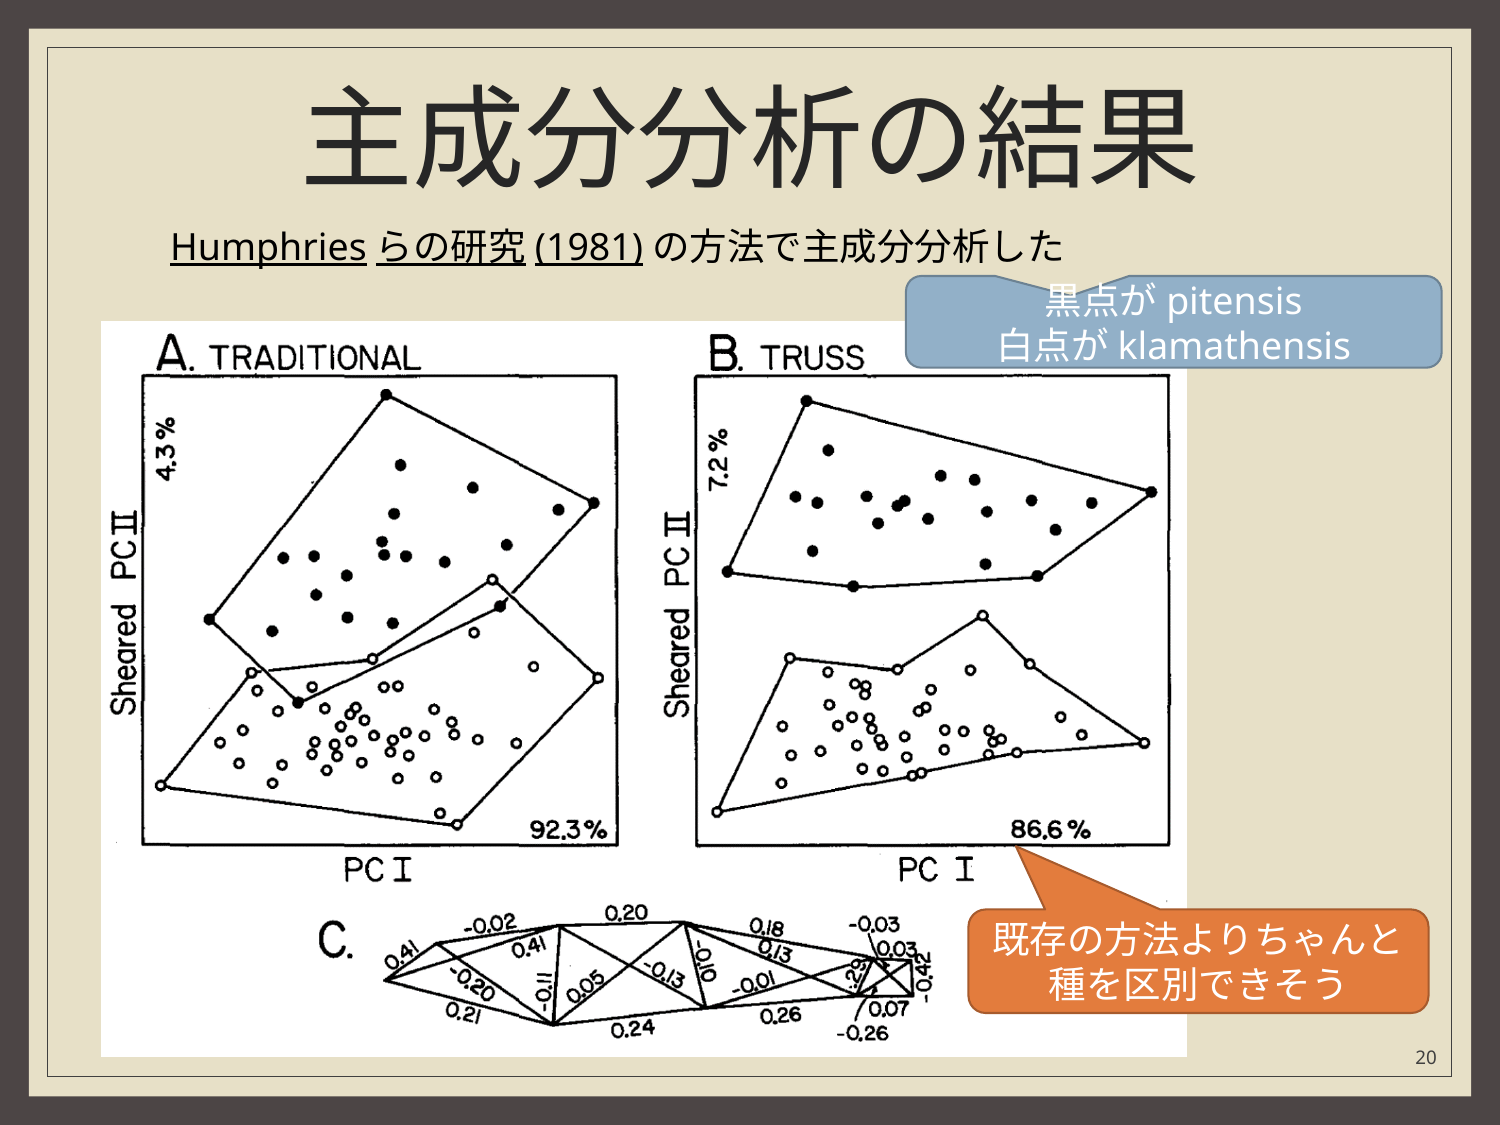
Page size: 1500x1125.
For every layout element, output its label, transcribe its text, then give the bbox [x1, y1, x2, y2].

slide_number 20 [1271, 1033, 1452, 1079]
text_box 既存の方法よりちゃんと種を区別できそう [1192, 908, 1430, 1015]
text_box 黒点がpitensis 白点がklamathensis [904, 274, 1443, 369]
title 主成分分析の結果 [120, 84, 1380, 203]
picture [101, 321, 1187, 1057]
text_box Humphriesらの研究(1981)の方法で主成分分析した [155, 215, 1345, 276]
